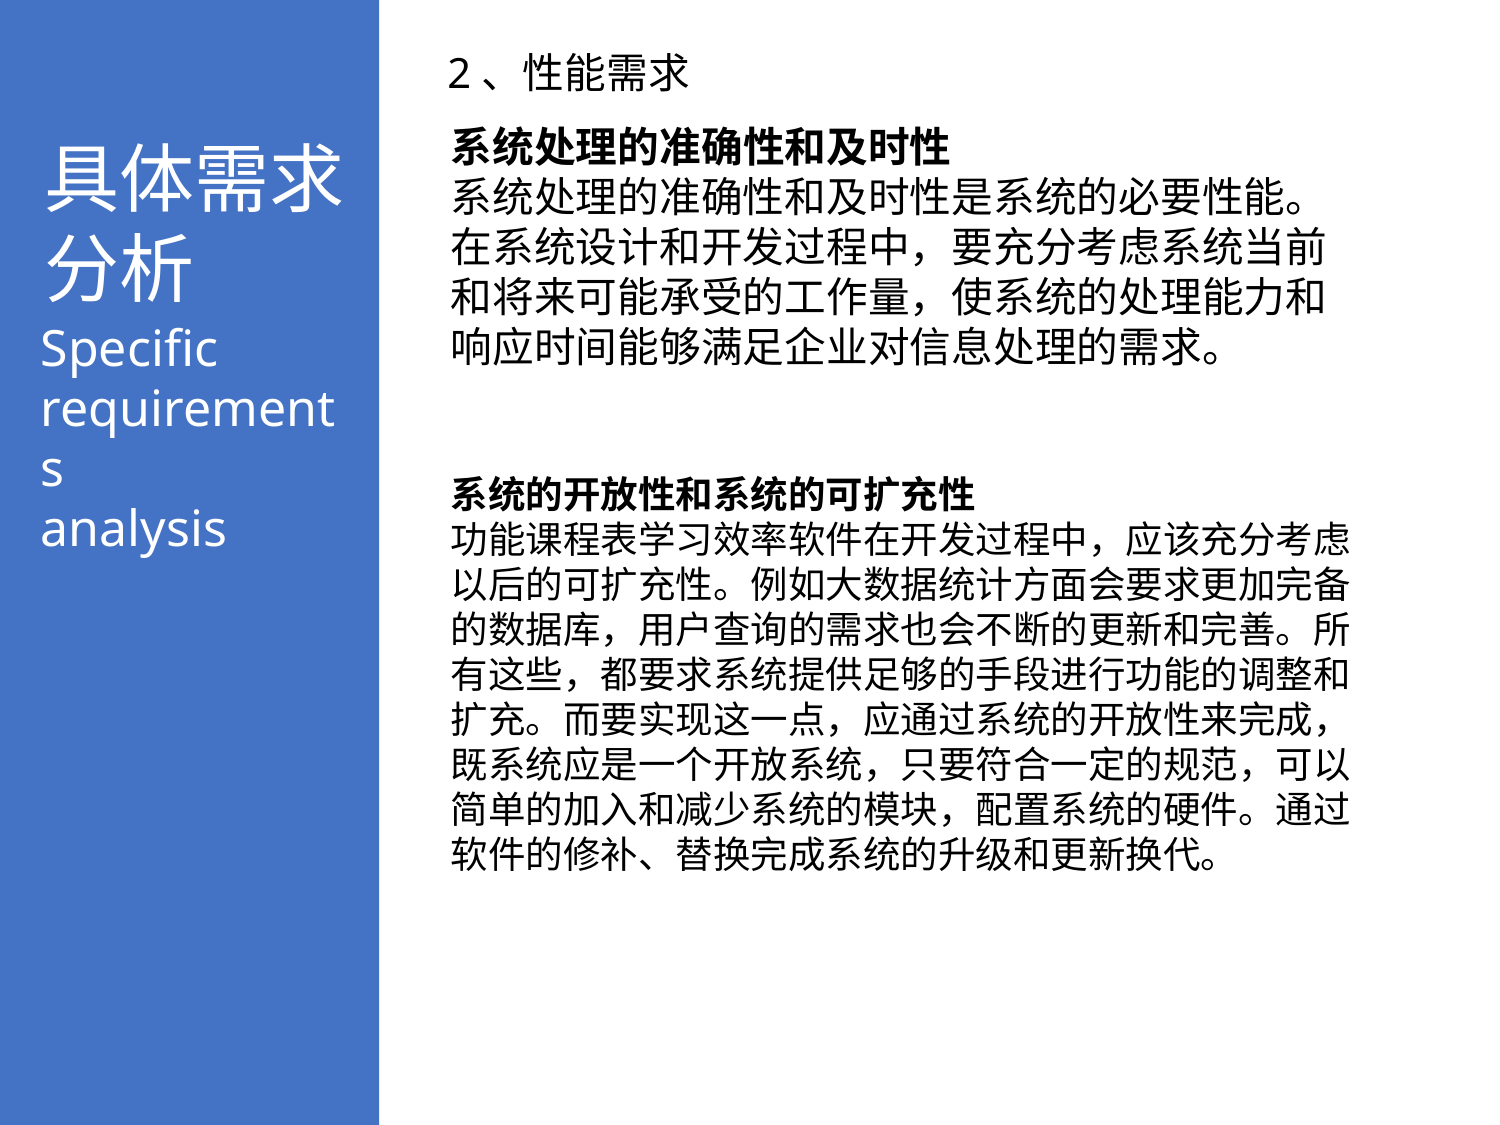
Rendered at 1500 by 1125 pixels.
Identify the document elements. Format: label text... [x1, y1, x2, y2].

text_box 2、性能需求 [432, 39, 705, 104]
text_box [0, 0, 380, 1125]
text_box 系统处理的准确性和及时性 系统处理的准确性和及时性是系统的必要性能。在系统设计和开发过程中，要充分考虑系统当前和将来可能承受的工作量，使系统的处理能力和响应时间能够满足企业对信息处理的需求。 系统的开放性和系统的可扩充性 功能课程表学习效率软件在开发过程中，应该充分考虑以后的可扩充性。例如大数据统计方面会要求更加完备的数据库，用户查询的需求也会不断的更新和完善。所有这些，都要求系统提供足够的手段进行功能的调整和扩充。而要实现这一点，应通过系统的开放性来完成，既系统应是一个开放系统，只要符合一定的规范，可以简单的加入和减少系统的模块，配置系统的硬件。通过软件的修补、替换完成系统的升级和更新换代。 [435, 113, 1382, 934]
